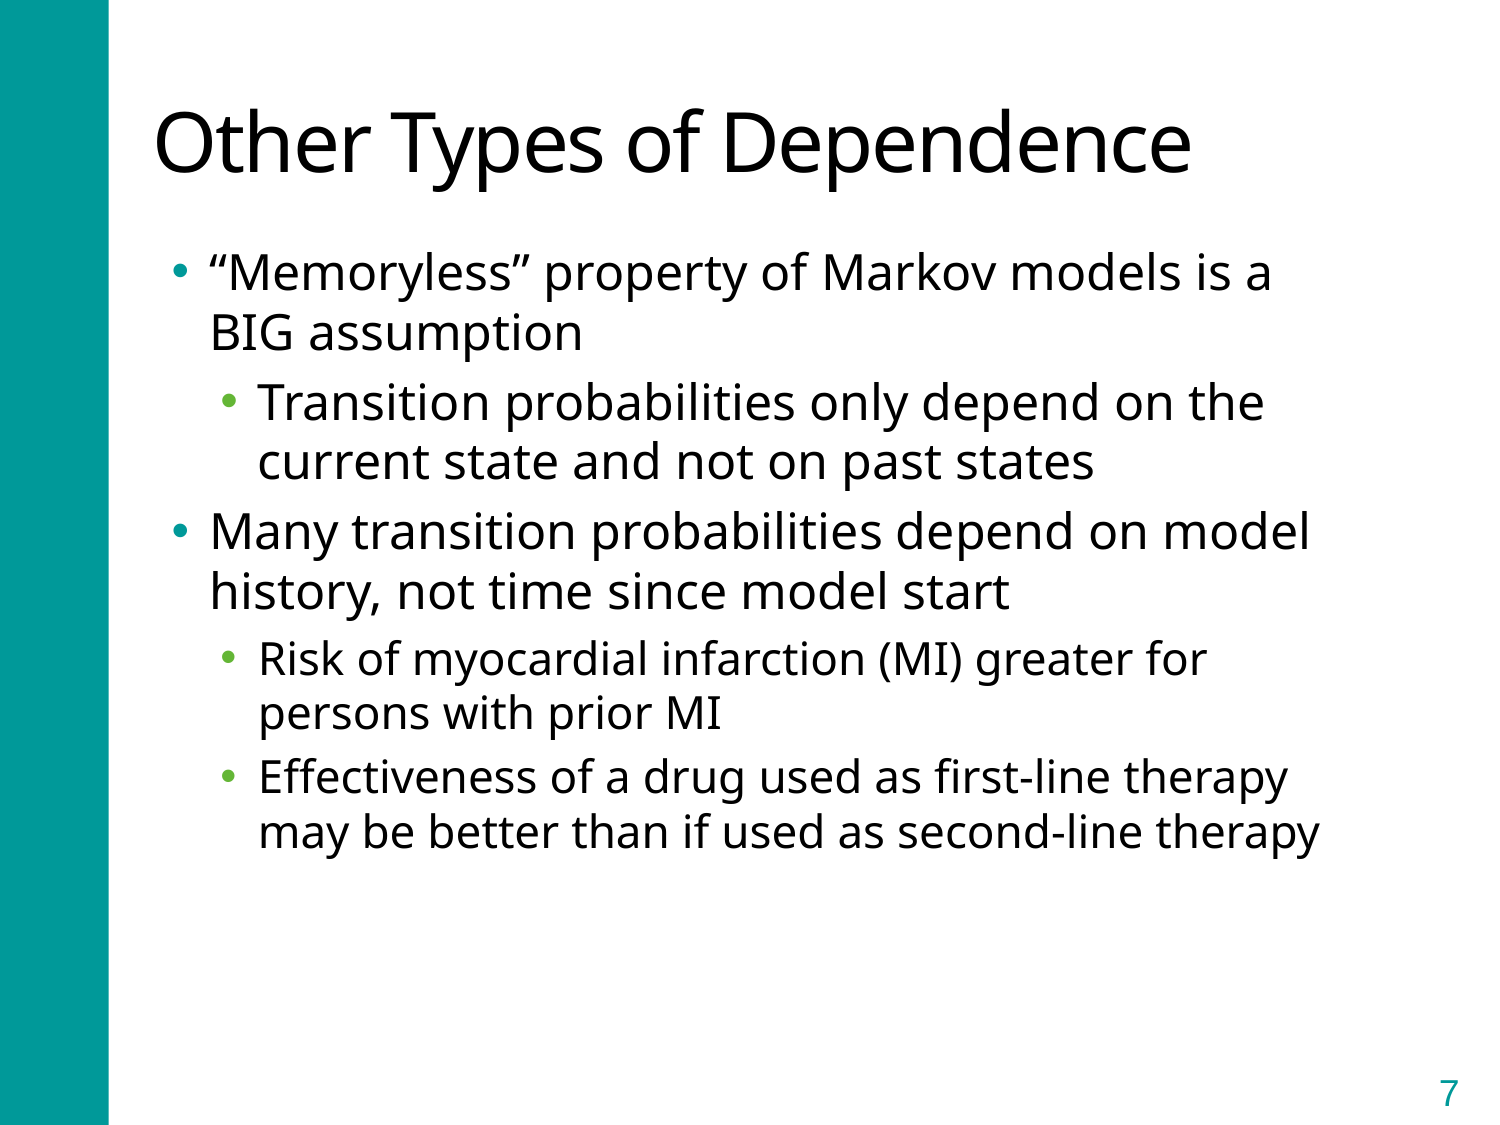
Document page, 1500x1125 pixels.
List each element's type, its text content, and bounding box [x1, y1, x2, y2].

title Other Types of Dependence [137, 45, 1388, 232]
slide_number 7 [1402, 1057, 1496, 1125]
list “Memoryless” property of Markov models is a BIG assumption Transition probabilities only depend on the current state and not on past states Many transition probabilities depend on model history, not time since model start Risk of myocardial infarction (MI) greater for persons with prior MI Effectiveness of a drug used as first-line therapy may be better than if used as second-line therapy [137, 232, 1388, 1050]
